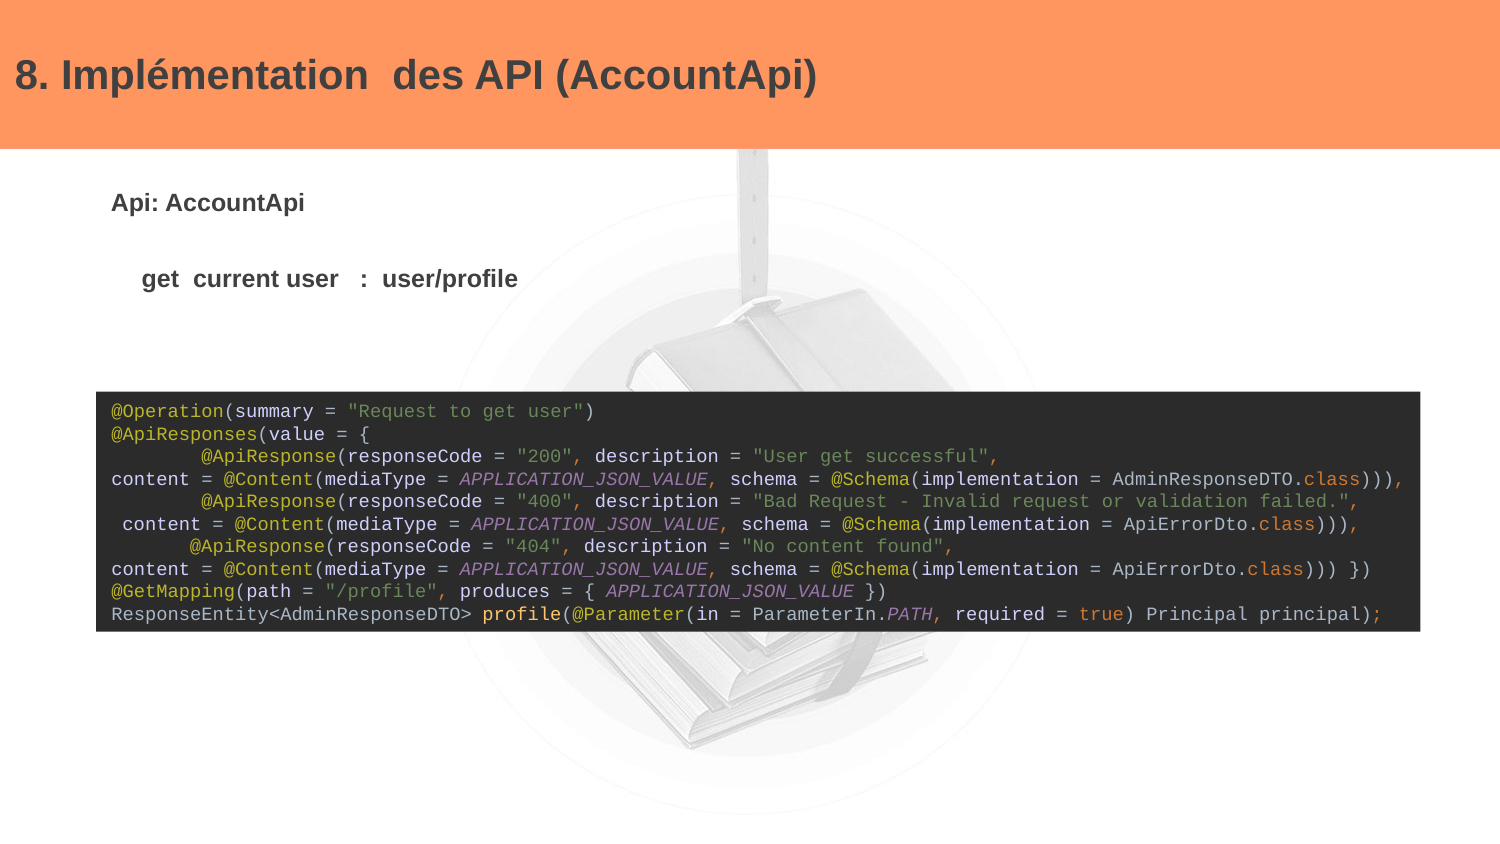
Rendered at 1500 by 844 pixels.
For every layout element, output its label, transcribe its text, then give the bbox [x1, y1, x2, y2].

picture [0, 146, 1500, 844]
title 8. Implémentation des API (AccountApi) [0, 0, 1500, 146]
list [69, 232, 1448, 800]
list get current user : user/profile [69, 254, 668, 299]
list [45, 232, 1440, 812]
text_box @Operation(summary = "Request to get user") @ApiResponses(value = { @ApiResponse(responseCode = "200", description = "User get successful", content = @Content(mediaType = APPLICATION_JSON_VALUE, schema = @Schema(implementation = AdminResponseDTO.class))), @ApiResponse(responseCode = "400", description = "Bad Request - Invalid request or validation failed.", content = @Content(mediaType = APPLICATION_JSON_VALUE, schema = @Schema(implementation = ApiErrorDto.class))), @ApiResponse(responseCode = "404", description = "No content found", content = @Content(mediaType = APPLICATION_JSON_VALUE, schema = @Schema(implementation = ApiErrorDto.class))) }) @GetMapping(path = "/profile", produces = { APPLICATION_JSON_VALUE }) ResponseEntity<AdminResponseDTO> profile(@Parameter(in = ParameterIn.PATH, required = true) Principal principal); [96, 391, 1421, 632]
list Api: AccountApi [45, 178, 491, 223]
